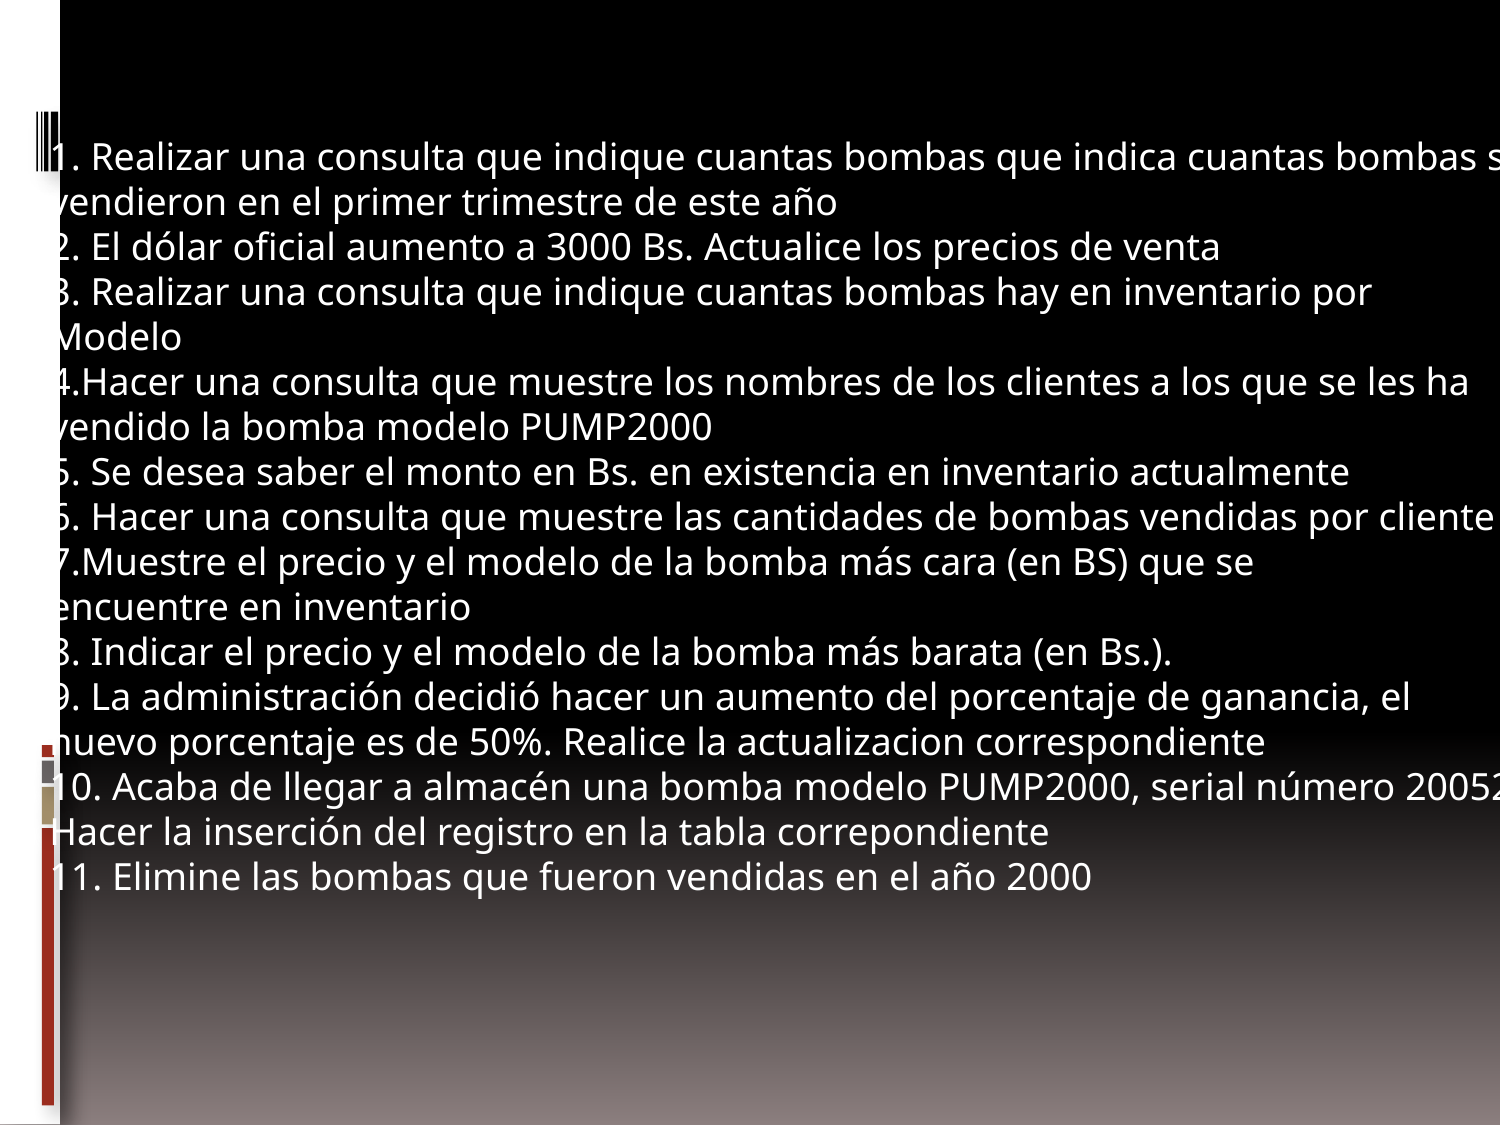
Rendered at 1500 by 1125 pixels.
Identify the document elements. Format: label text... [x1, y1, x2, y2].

text_box 1. Realizar una consulta que indique cuantas bombas que indica cuantas bombas se vendieron en el primer trimestre de este año 2. El dólar oficial aumento a 3000 Bs. Actualice los precios de venta 3. Realizar una consulta que indique cuantas bombas hay en inventario por Modelo 4.Hacer una consulta que muestre los nombres de los clientes a los que se les ha vendido la bomba modelo PUMP2000 5. Se desea saber el monto en Bs. en existencia en inventario actualmente 6. Hacer una consulta que muestre las cantidades de bombas vendidas por cliente 7.Muestre el precio y el modelo de la bomba más cara (en BS) que se encuentre en inventario 8. Indicar el precio y el modelo de la bomba más barata (en Bs.). 9. La administración decidió hacer un aumento del porcentaje de ganancia, el nuevo porcentaje es de 50%. Realice la actualizacion correspondiente 10. Acaba de llegar a almacén una bomba modelo PUMP2000, serial número 20052. Hacer la inserción del registro en la tabla correpondiente 11. Elimine las bombas que fueron vendidas en el año 2000 [34, 125, 1500, 906]
